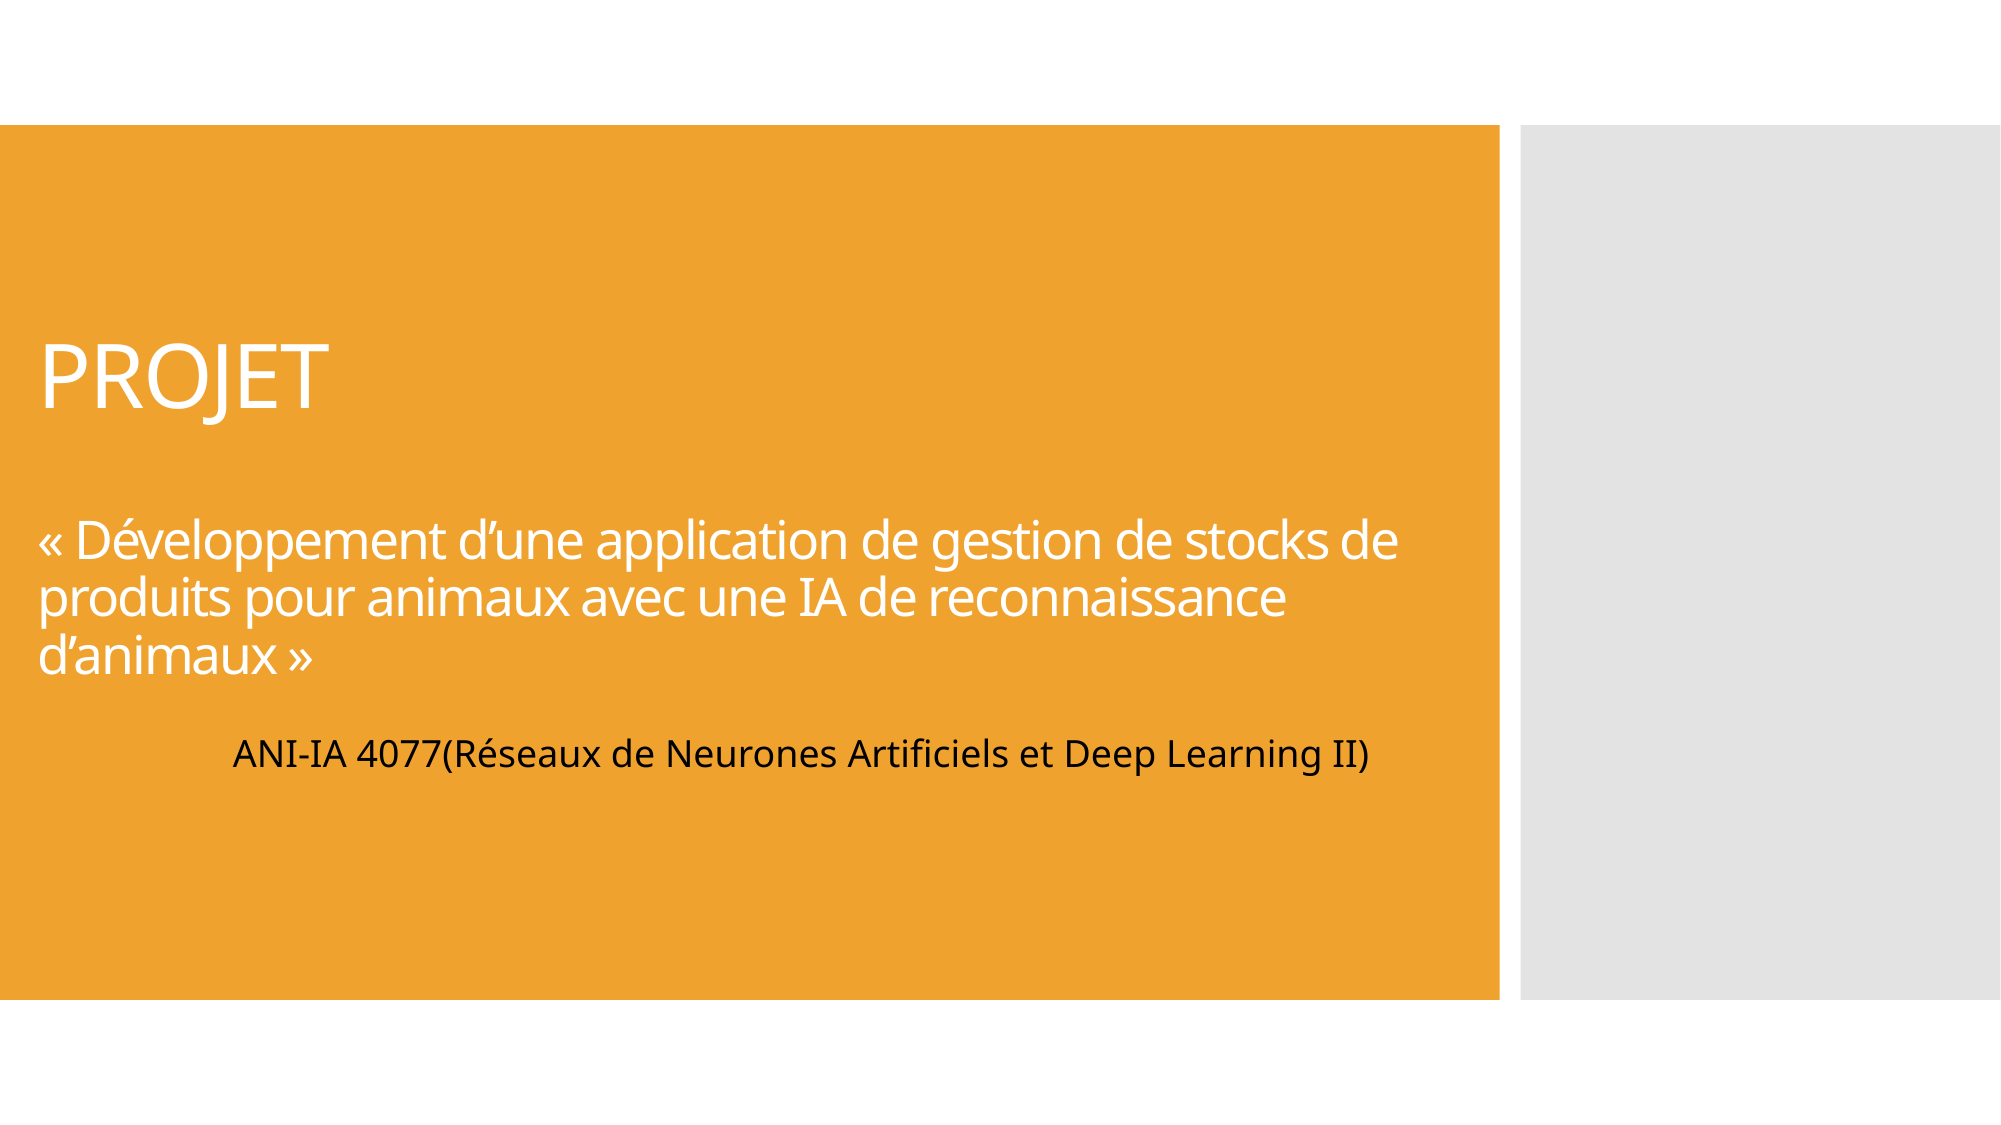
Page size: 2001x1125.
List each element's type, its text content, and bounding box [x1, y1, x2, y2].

title PROJET « Développement d’une application de gestion de stocks de produits pour animaux avec une IA de reconnaissance d’animaux » [22, 147, 1505, 694]
text_box ANI-IA 4077(Réseaux de Neurones Artificiels et Deep Learning II) [218, 722, 1723, 783]
